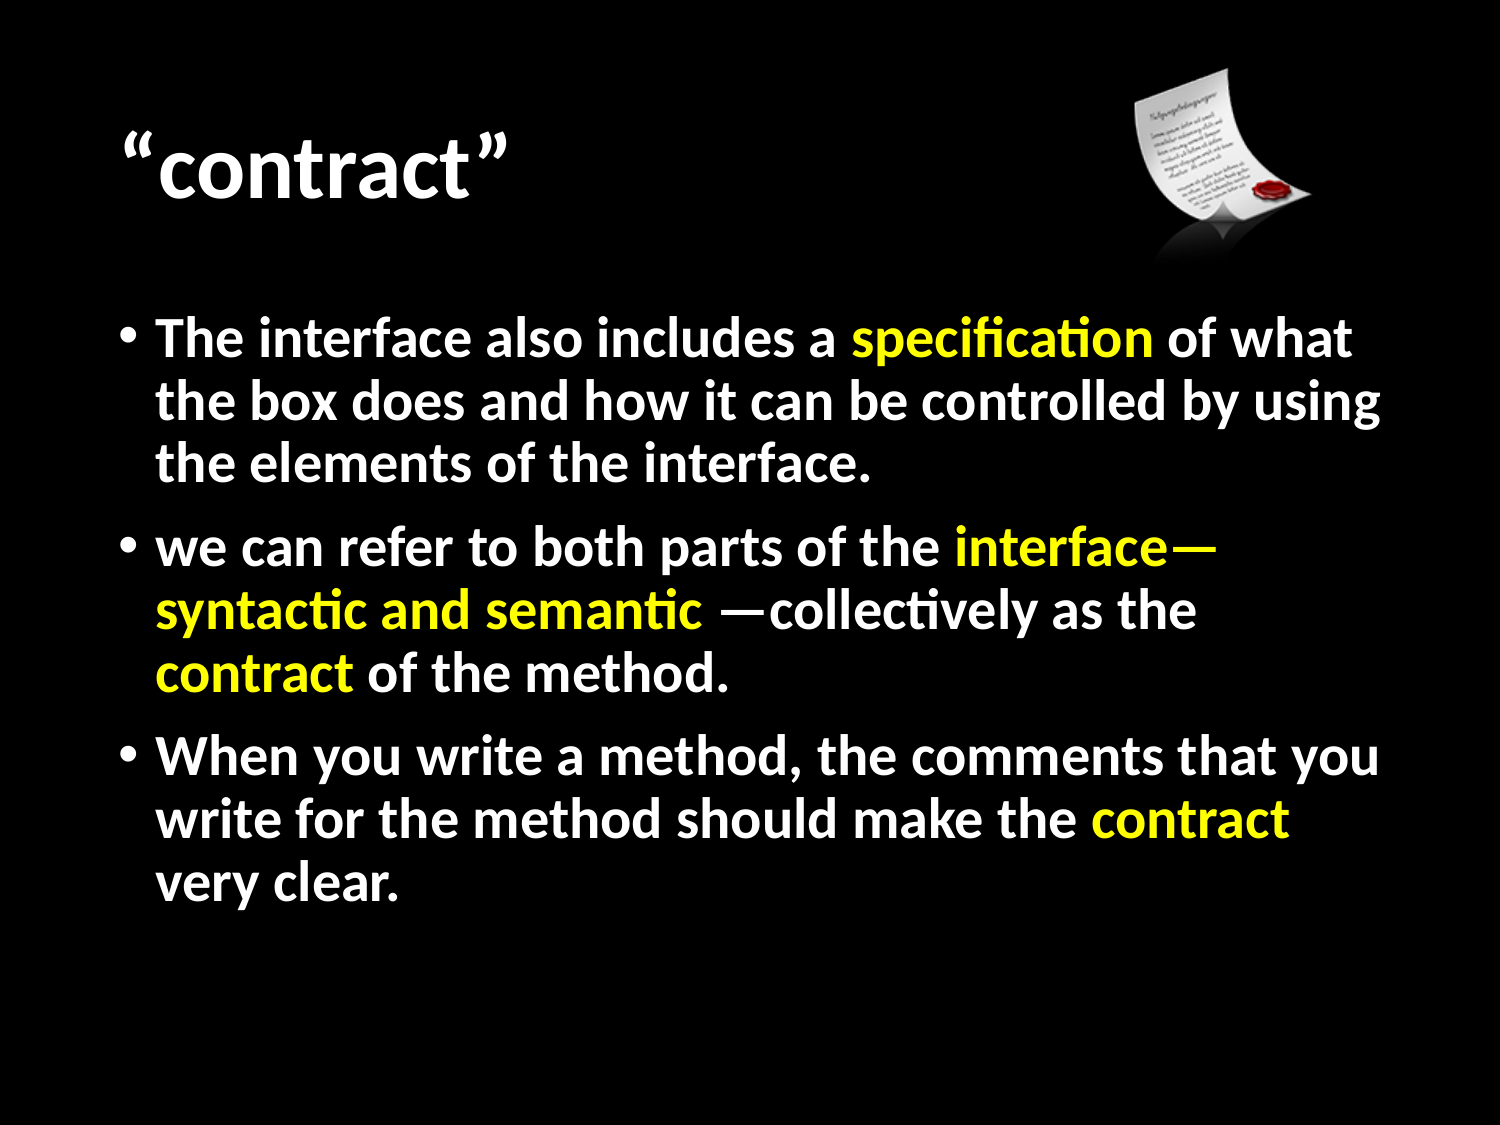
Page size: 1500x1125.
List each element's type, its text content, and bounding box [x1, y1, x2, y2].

list The interface also includes a specification of what the box does and how it can be controlled by using the elements of the interface. we can refer to both parts of the interface—syntactic and semantic —collectively as the contract of the method. When you write a method, the comments that you write for the method should make the contract very clear. [103, 299, 1397, 1014]
title “contract” [103, 59, 1397, 278]
picture [1122, 68, 1323, 269]
